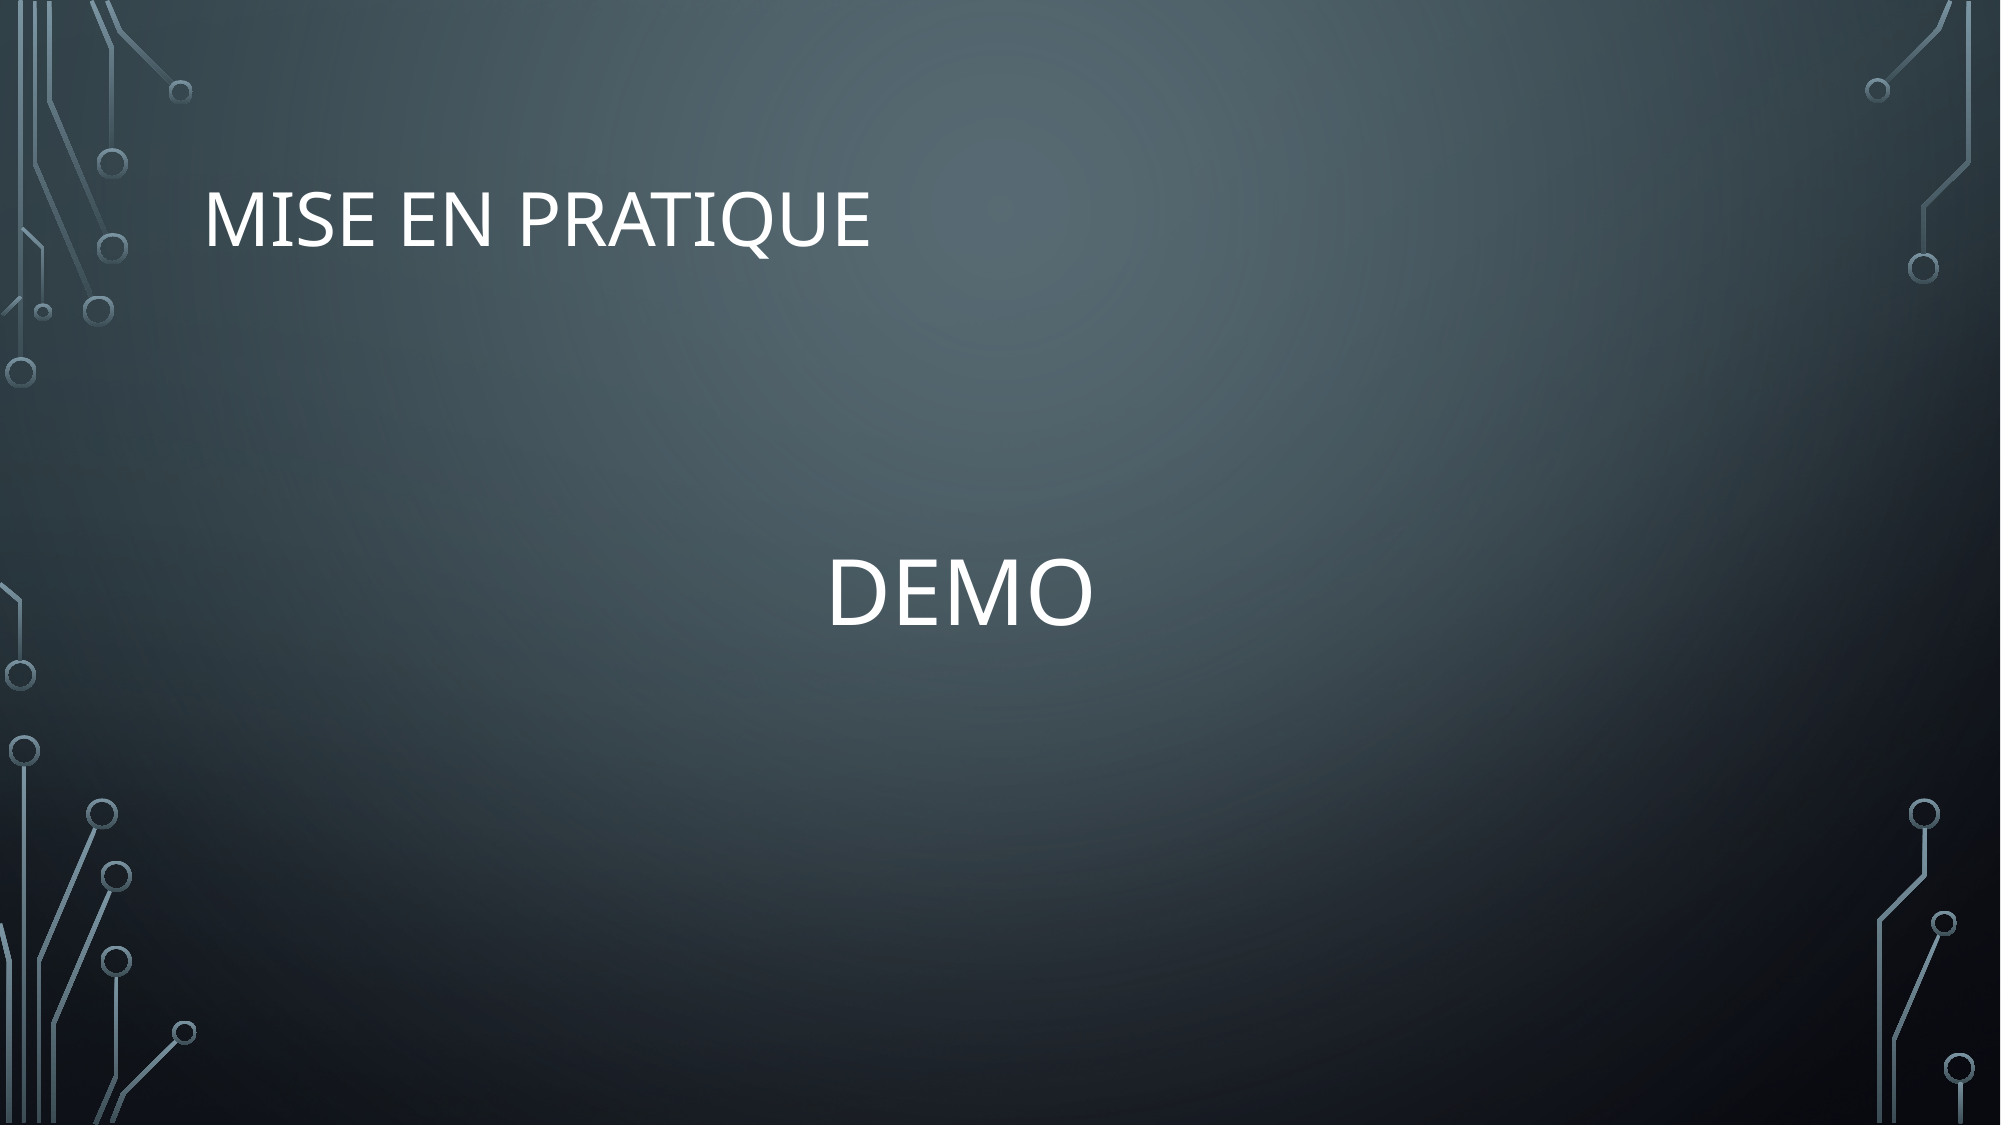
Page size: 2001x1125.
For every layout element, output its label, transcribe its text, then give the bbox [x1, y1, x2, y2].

title Mise en pratique [187, 101, 1813, 344]
list DEMO [148, 504, 1774, 698]
